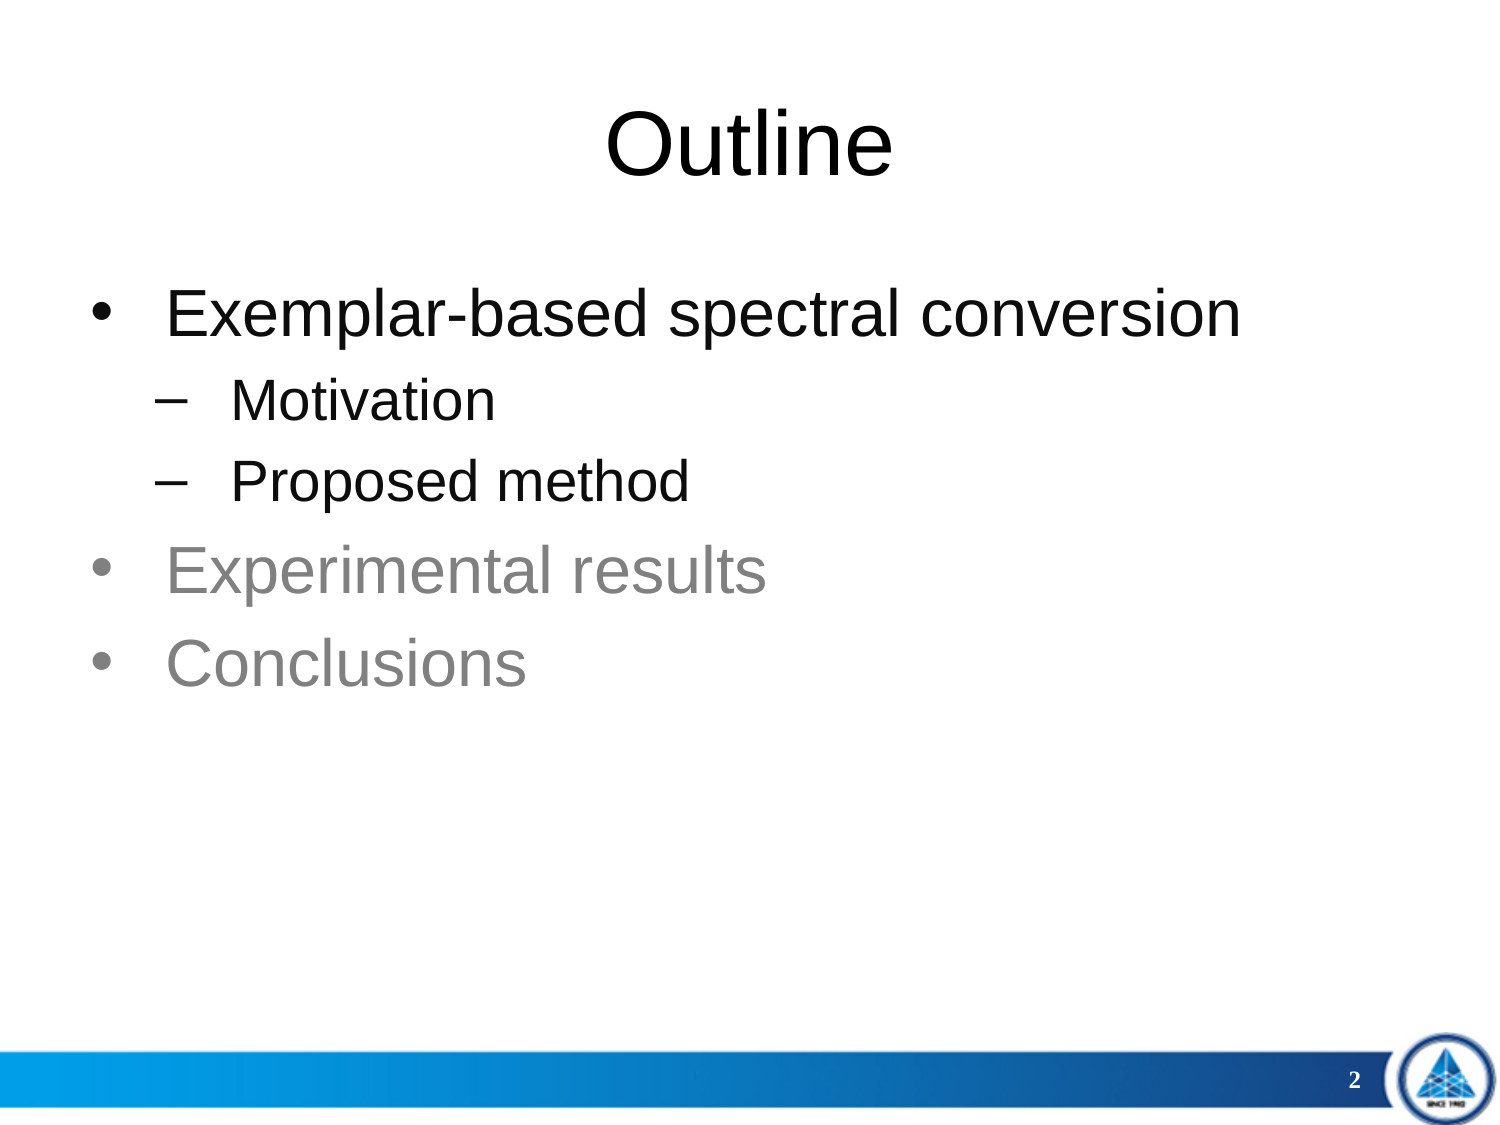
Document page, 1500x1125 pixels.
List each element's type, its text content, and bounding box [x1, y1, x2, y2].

slide_number 2 [1139, 1048, 1376, 1109]
list Exemplar-based spectral conversion Motivation Proposed method Experimental results Conclusions [75, 262, 1425, 1005]
picture [0, 1032, 1500, 1125]
title Outline [75, 45, 1425, 233]
